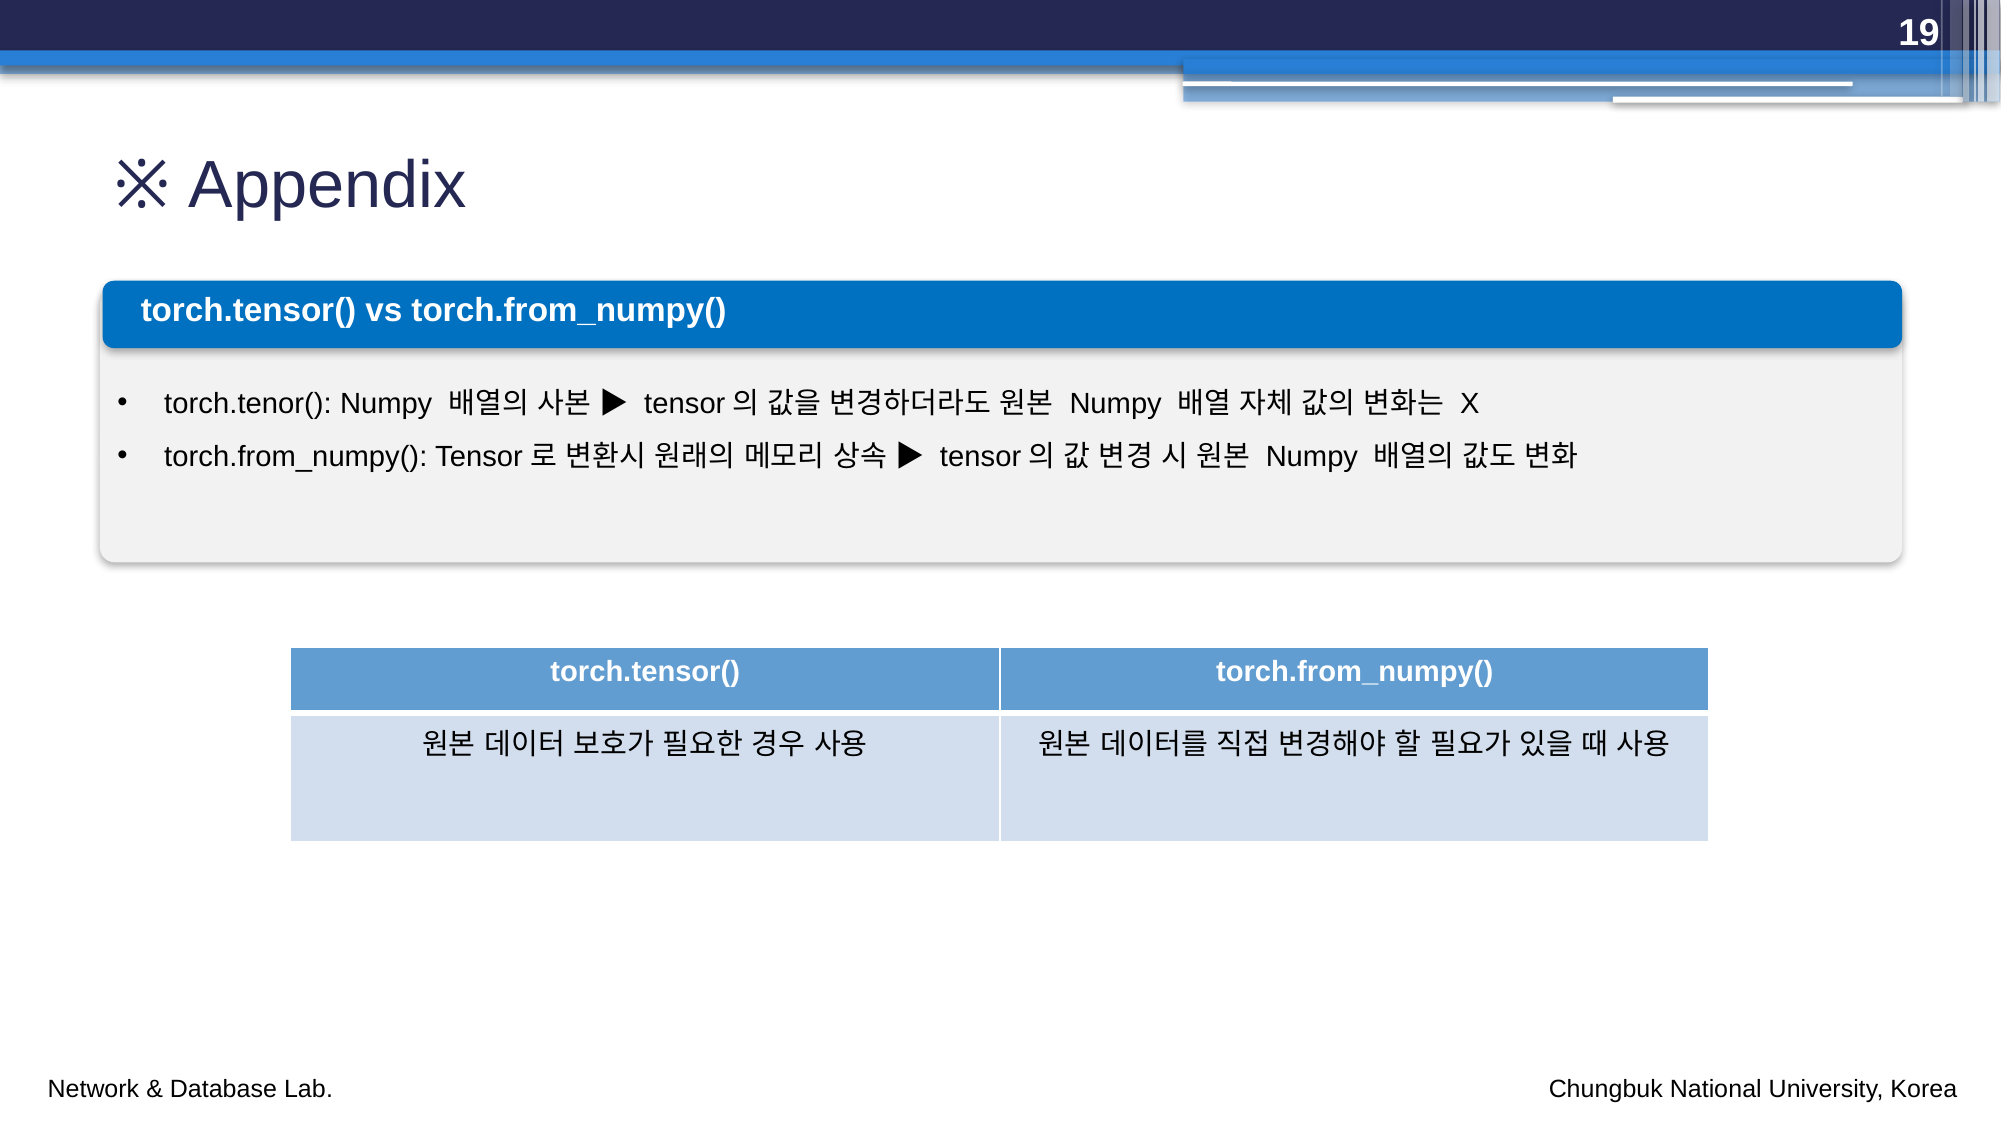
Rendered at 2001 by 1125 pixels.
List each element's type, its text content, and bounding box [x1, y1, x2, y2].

table_cell 원본 데이터 보호가 필요한 경우 사용 [291, 716, 999, 841]
table_cell 원본 데이터를 직접 변경해야 할 필요가 있을 때 사용 [1001, 716, 1708, 841]
table_header torch.tensor() [291, 648, 999, 710]
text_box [99, 280, 1912, 563]
table_header torch.from_numpy() [1001, 648, 1708, 710]
slide_number 19 [1788, 0, 1955, 61]
title ※ Appendix [99, 93, 1900, 269]
